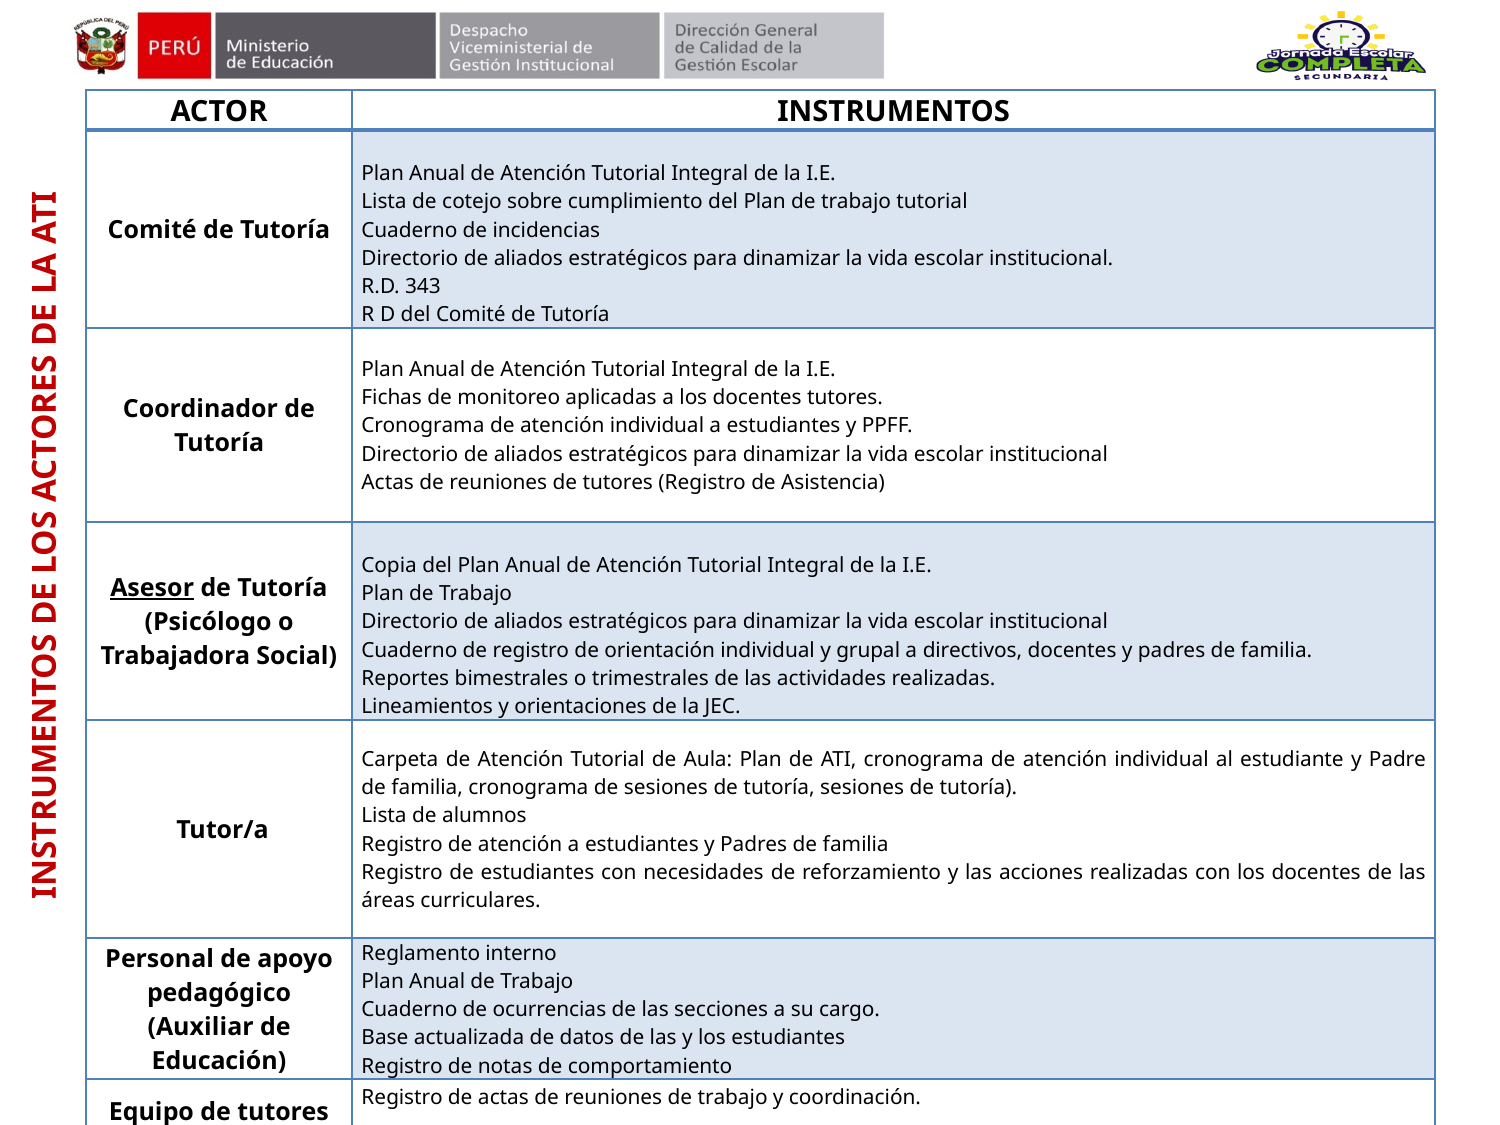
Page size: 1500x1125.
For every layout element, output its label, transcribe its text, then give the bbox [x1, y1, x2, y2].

table_cell Asesor de Tutoría (Psicólogo o Trabajadora Social) [87, 523, 351, 719]
table_cell Comité de Tutoría [87, 132, 351, 327]
table_cell Copia del Plan Anual de Atención Tutorial Integral de la I.E. Plan de Trabajo Directorio de aliados estratégicos para dinamizar la vida escolar institucional Cuaderno de registro de orientación individual y grupal a directivos, docentes y padres de familia. Reportes bimestrales o trimestrales de las actividades realizadas. Lineamientos y orientaciones de la JEC. [353, 523, 1434, 719]
table_header INSTRUMENTOS [353, 91, 1434, 128]
table_cell Plan Anual de Atención Tutorial Integral de la I.E. Fichas de monitoreo aplicadas a los docentes tutores. Cronograma de atención individual a estudiantes y PPFF. Directorio de aliados estratégicos para dinamizar la vida escolar institucional Actas de reuniones de tutores (Registro de Asistencia) [353, 329, 1434, 521]
picture [1245, 6, 1436, 85]
table_cell Registro de actas de reuniones de trabajo y coordinación. [353, 1080, 1434, 1125]
text_box INSTRUMENTOS DE LOS ACTORES DE LA ATI [15, 179, 86, 915]
table_cell Plan Anual de Atención Tutorial Integral de la I.E. Lista de cotejo sobre cumplimiento del Plan de trabajo tutorial Cuaderno de incidencias Directorio de aliados estratégicos para dinamizar la vida escolar institucional. R.D. 343 R D del Comité de Tutoría [353, 132, 1434, 327]
picture [64, 6, 888, 83]
table_cell Carpeta de Atención Tutorial de Aula: Plan de ATI, cronograma de atención individual al estudiante y Padre de familia, cronograma de sesiones de tutoría, sesiones de tutoría). Lista de alumnos Registro de atención a estudiantes y Padres de familia Registro de estudiantes con necesidades de reforzamiento y las acciones realizadas con los docentes de las áreas curriculares. [353, 721, 1434, 937]
table_cell Personal de apoyo pedagógico (Auxiliar de Educación) [87, 939, 351, 1078]
table_cell Equipo de tutores [87, 1080, 351, 1125]
table_cell Reglamento interno Plan Anual de Trabajo Cuaderno de ocurrencias de las secciones a su cargo. Base actualizada de datos de las y los estudiantes Registro de notas de comportamiento [353, 939, 1434, 1078]
table_cell Coordinador de Tutoría [87, 329, 351, 521]
table_cell Tutor/a [87, 721, 351, 937]
table_header ACTOR [87, 91, 351, 128]
